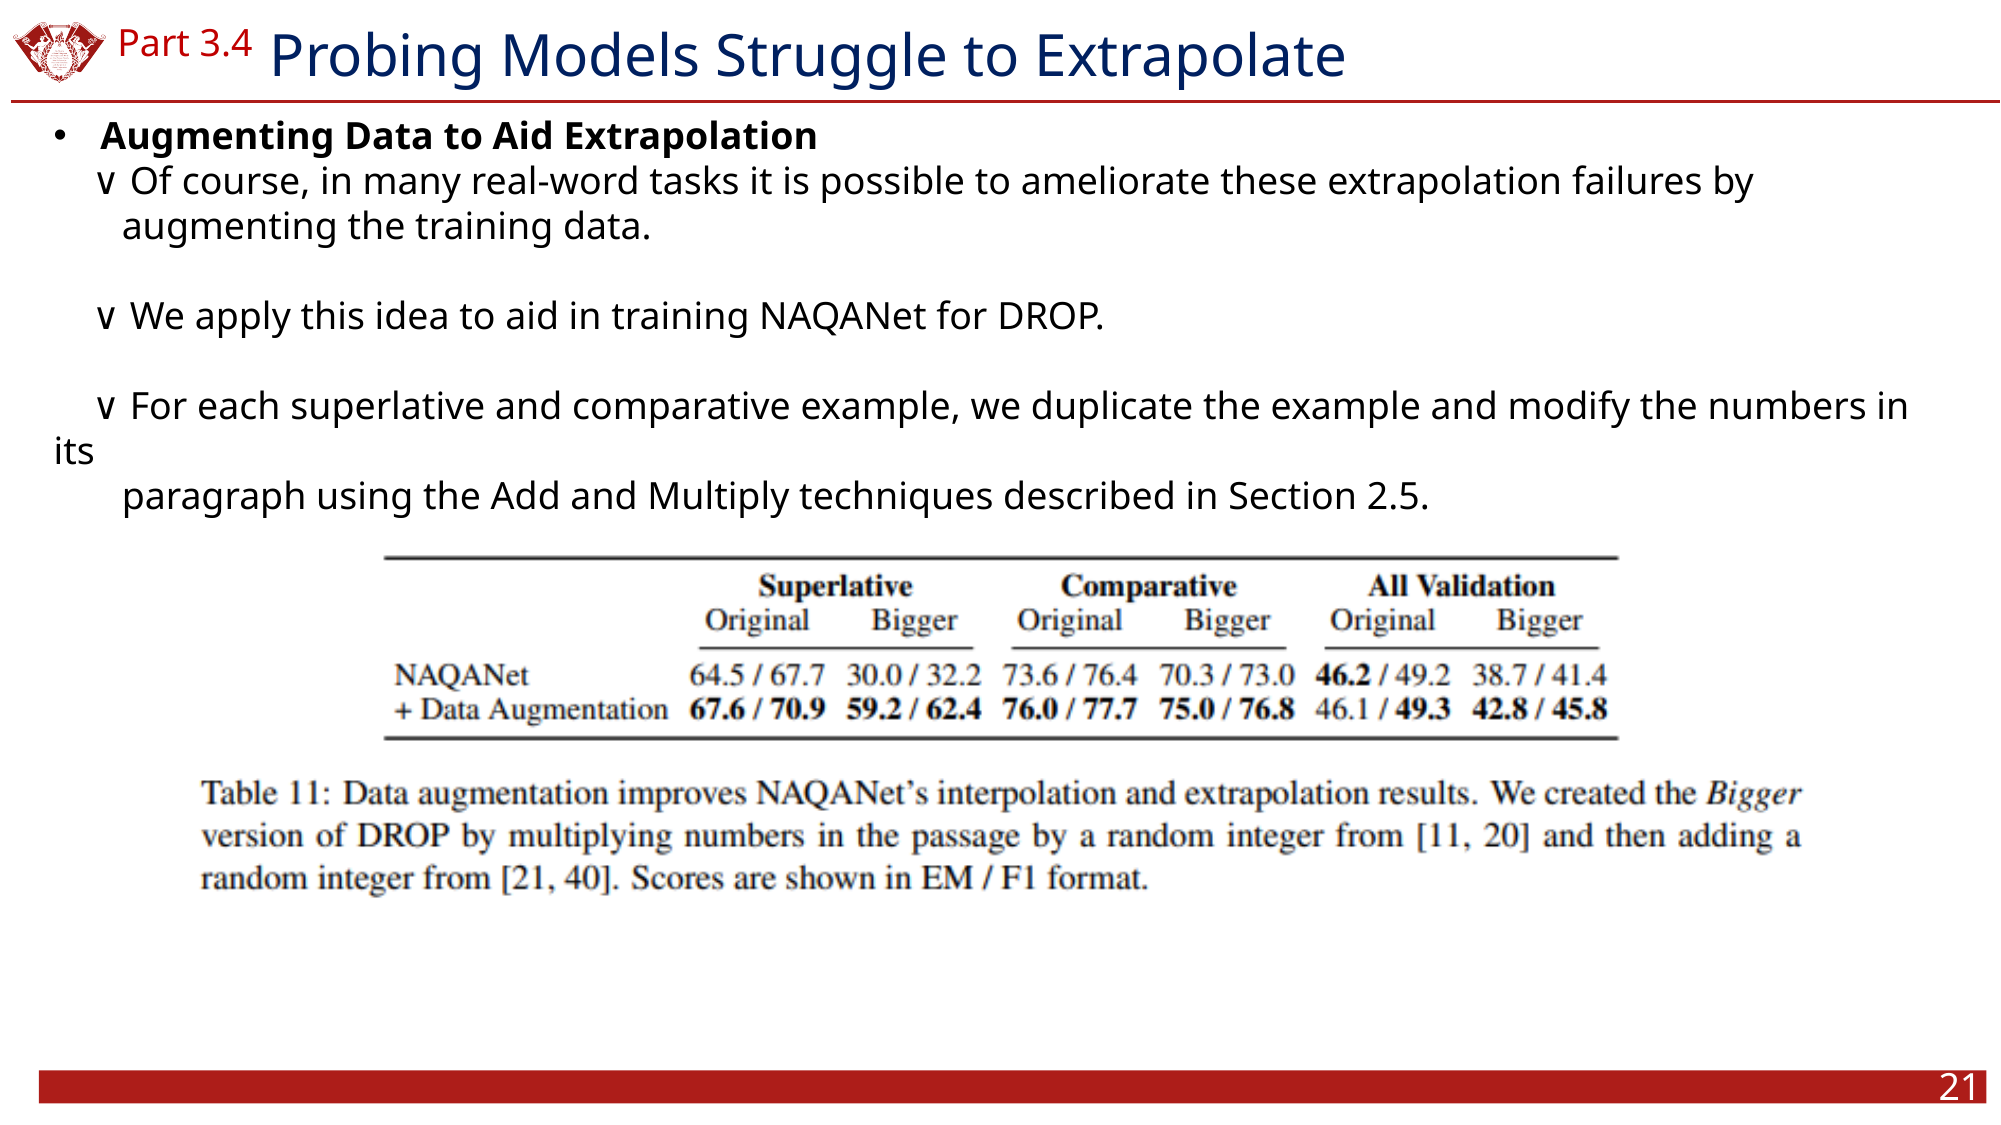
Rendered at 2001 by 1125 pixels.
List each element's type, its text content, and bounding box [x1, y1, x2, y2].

text_box 21 [1923, 1055, 2000, 1116]
picture [13, 22, 106, 83]
text_box [38, 1069, 1923, 1104]
text_box Probing Models Struggle to Extrapolate [254, 10, 2000, 96]
text_box Augmenting Data to Aid Extrapolation ∨ Of course, in many real-word tasks it is possible to ameliorate these extrapolation failures by augmenting the training data. ∨ We apply this idea to aid in training NAQANet for DROP. ∨ For each superlative and comparative example, we duplicate the example and modify the numbers in its paragraph using the Add and Multiply techniques described in Section 2.5. [38, 104, 1956, 570]
text_box Part 3.4 [102, 11, 319, 72]
picture [164, 518, 1836, 915]
